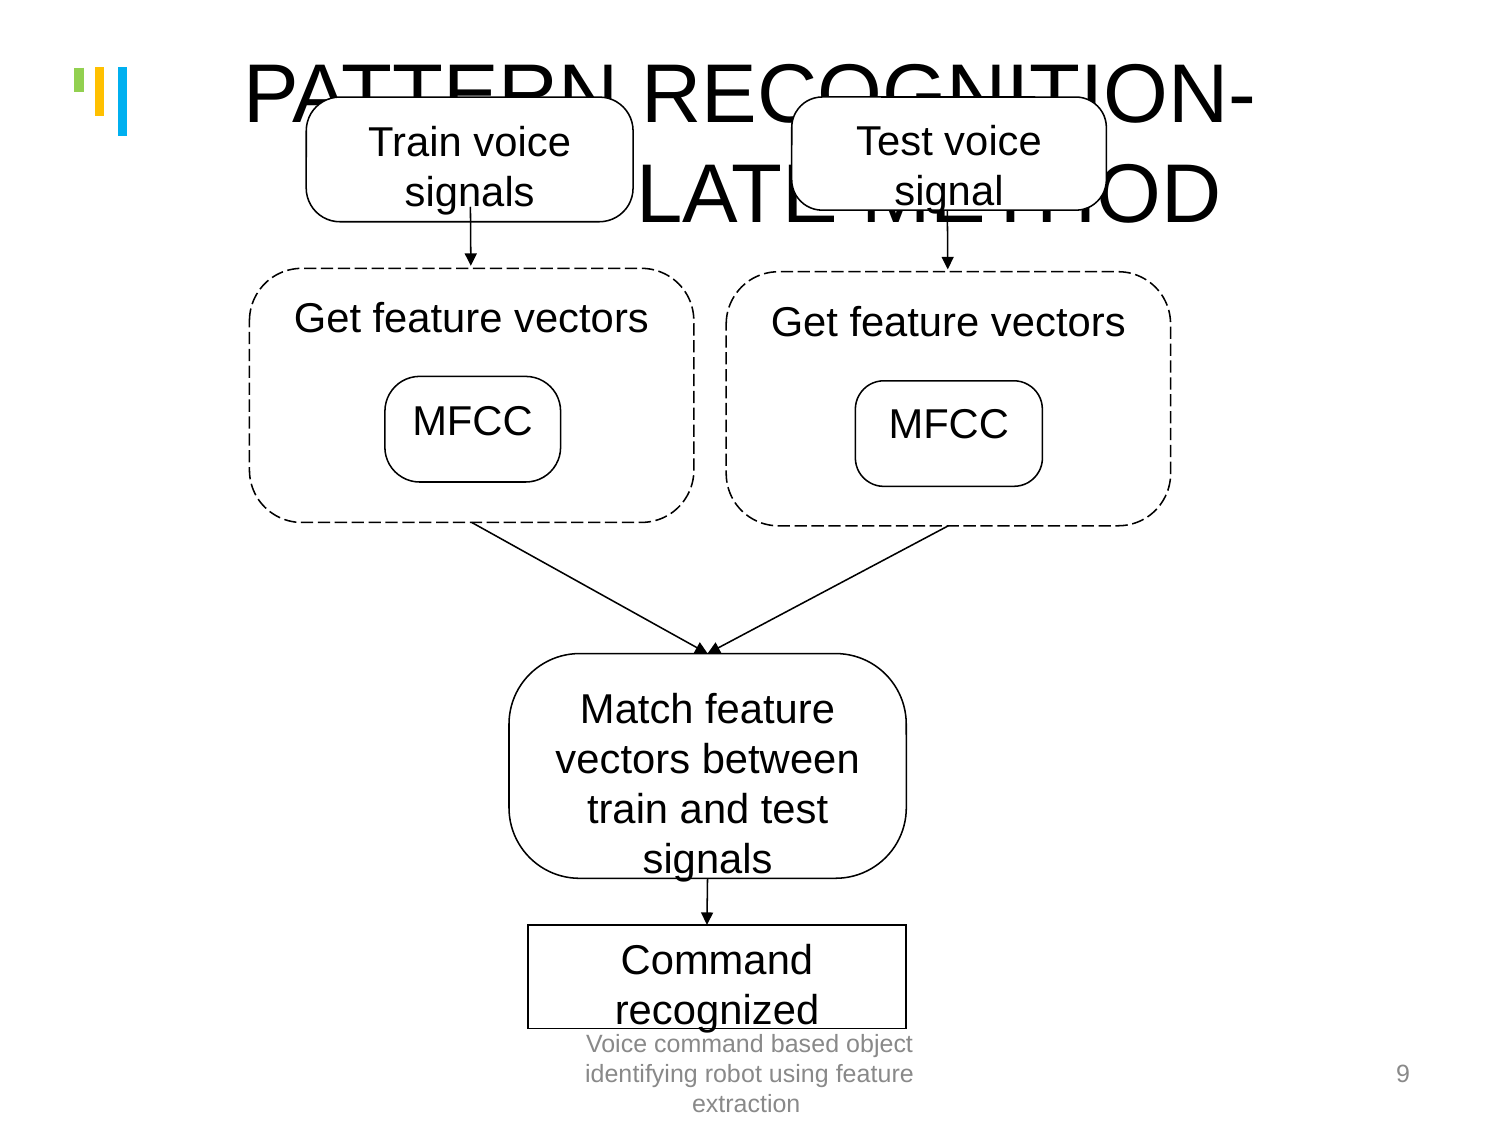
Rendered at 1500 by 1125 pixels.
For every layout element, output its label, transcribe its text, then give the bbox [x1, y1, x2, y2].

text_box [162, 74, 1288, 1103]
slide_number 9 [1288, 1042, 1425, 1103]
title PATTERN RECOGNITION-TEMPLATE METHOD [75, 45, 1425, 233]
